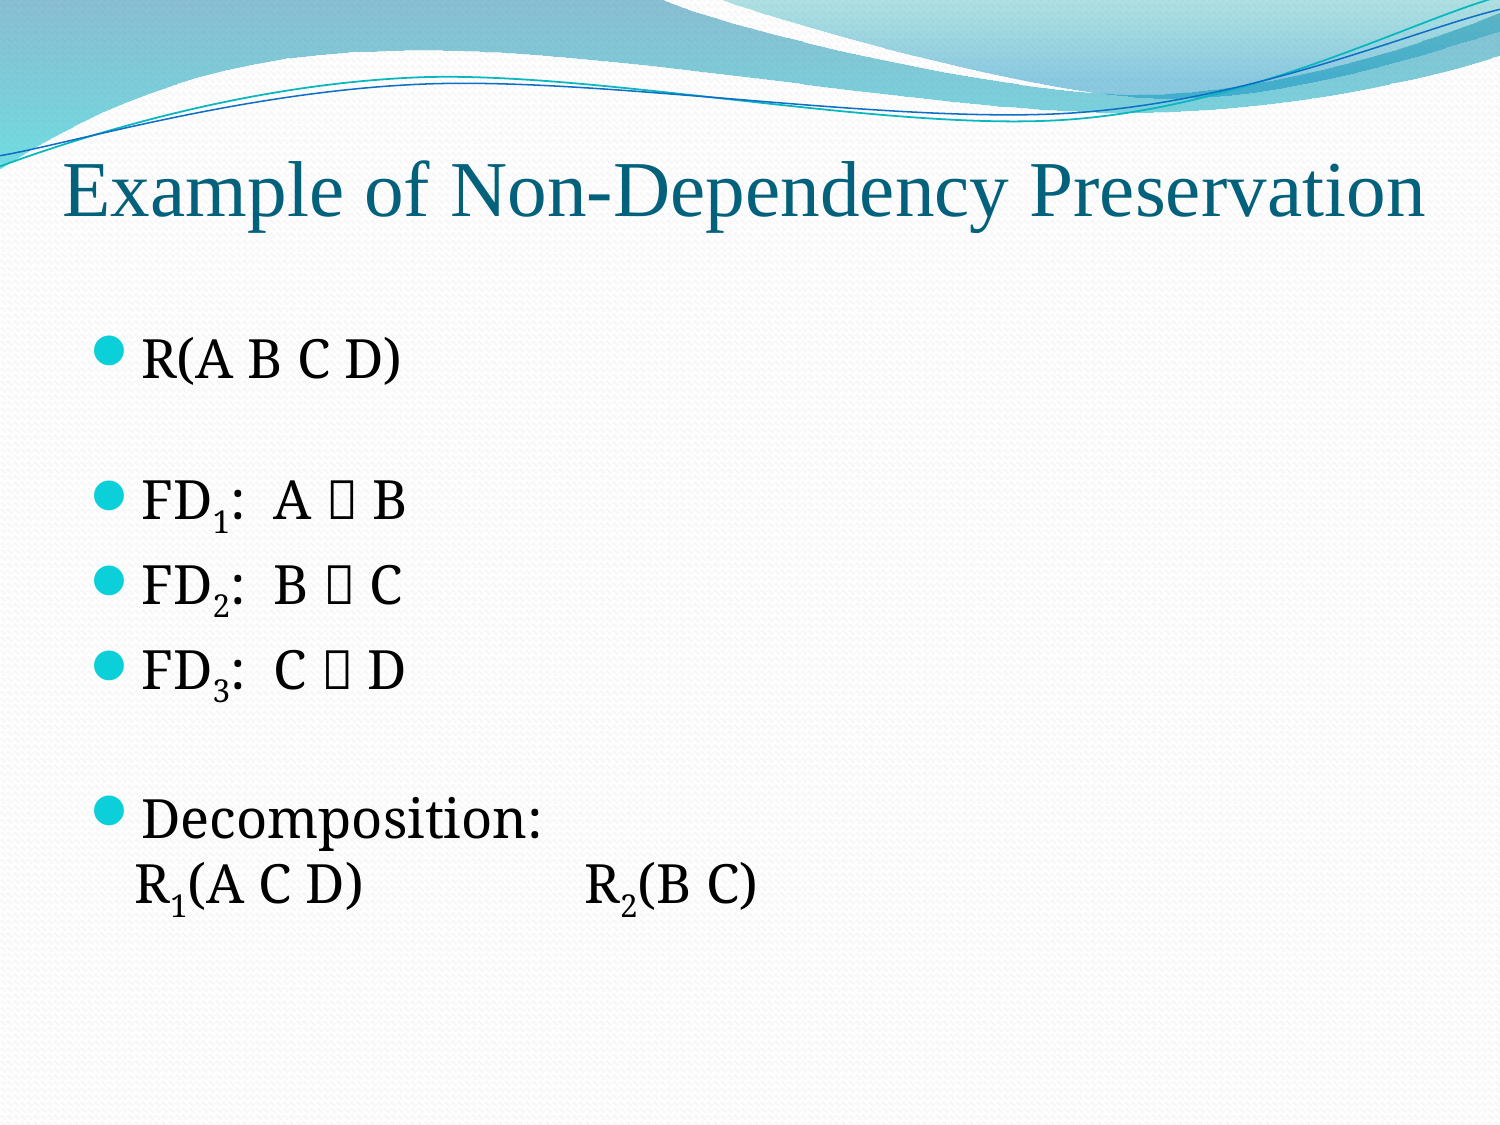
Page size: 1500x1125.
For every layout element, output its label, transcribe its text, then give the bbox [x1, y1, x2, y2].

list R(A B C D) FD1: A  B FD2: B  C FD3: C  D Decomposition: R1(A C D) R2(B C) [75, 317, 1425, 1038]
title Example of Non-Dependency Preservation [62, 45, 1500, 233]
